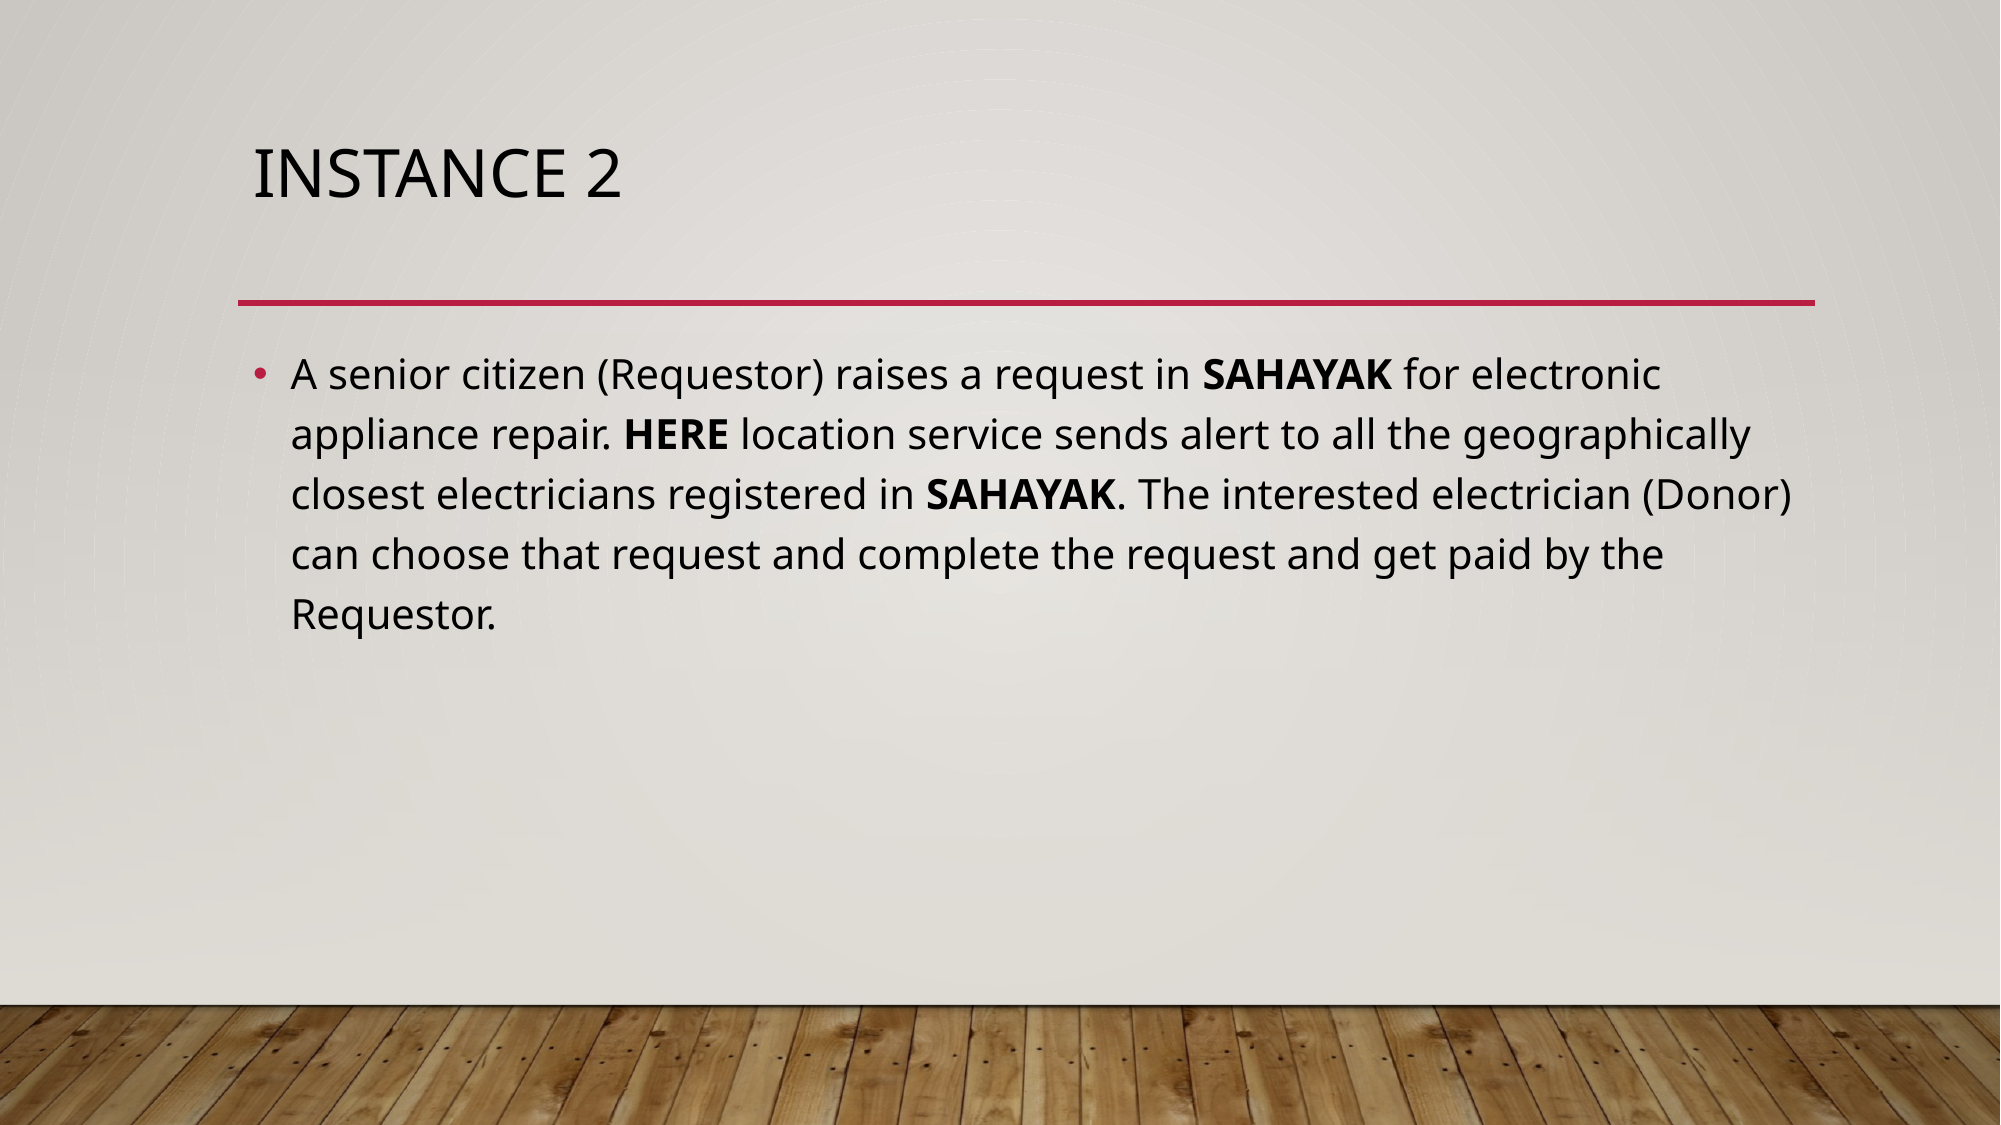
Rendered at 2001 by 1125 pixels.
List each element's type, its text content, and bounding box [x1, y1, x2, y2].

picture [0, 1005, 2000, 1125]
title INSTANCE 2 [238, 131, 1814, 305]
list A senior citizen (Requestor) raises a request in SAHAYAK for electronic appliance repair. HERE location service sends alert to all the geographically closest electricians registered in SAHAYAK. The interested electrician (Donor) can choose that request and complete the request and get paid by the Requestor. [238, 330, 1814, 897]
